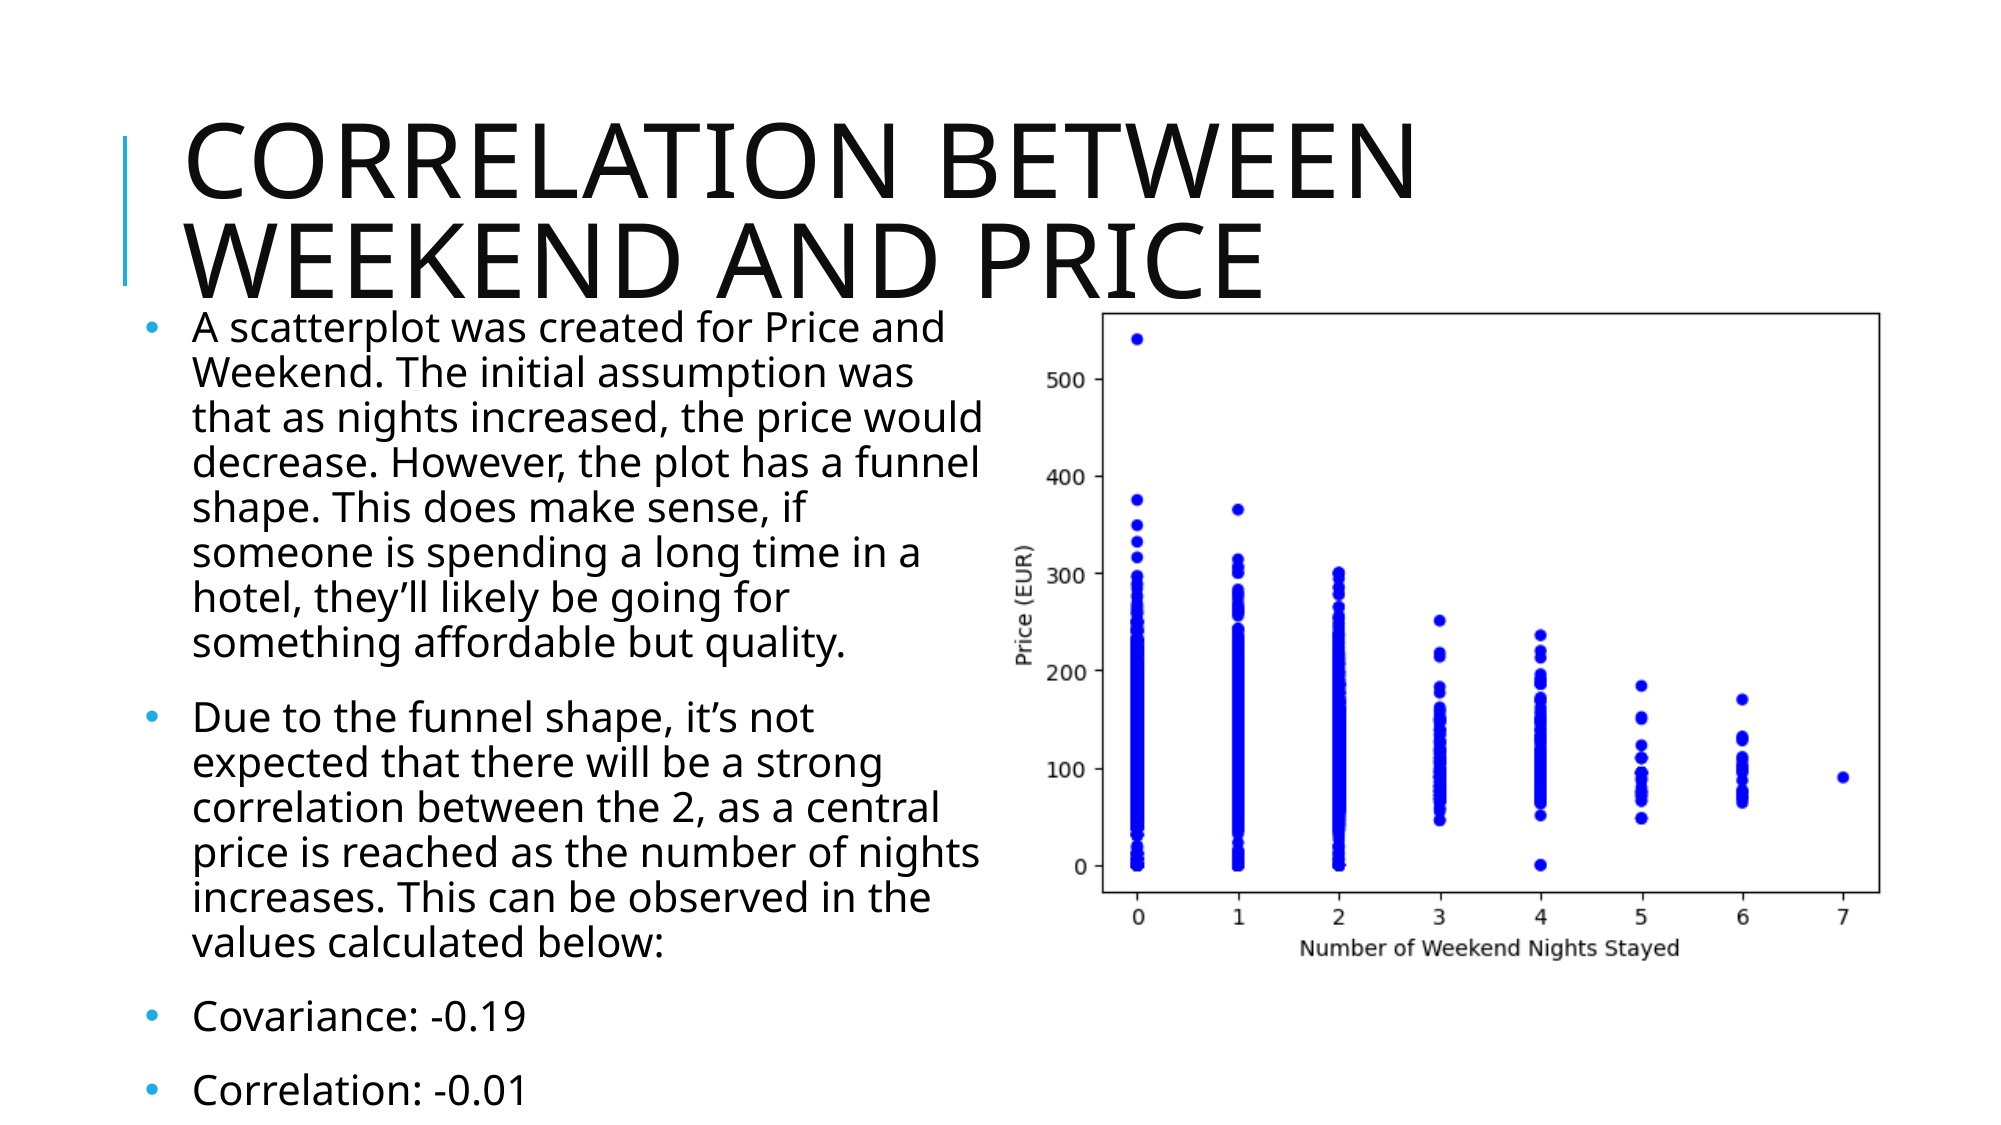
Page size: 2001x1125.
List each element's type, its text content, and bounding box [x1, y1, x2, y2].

title Correlation Between Weekend and Price [168, 96, 1763, 299]
list A scatterplot was created for Price and Weekend. The initial assumption was that as nights increased, the price would decrease. However, the plot has a funnel shape. This does make sense, if someone is spending a long time in a hotel, they’ll likely be going for something affordable but quality. Due to the funnel shape, it’s not expected that there will be a strong correlation between the 2, as a central price is reached as the number of nights increases. This can be observed in the values calculated below: Covariance: -0.19 Correlation: -0.01 Spearman Correlation: -0.03 [137, 299, 1000, 1014]
picture [999, 299, 1893, 975]
